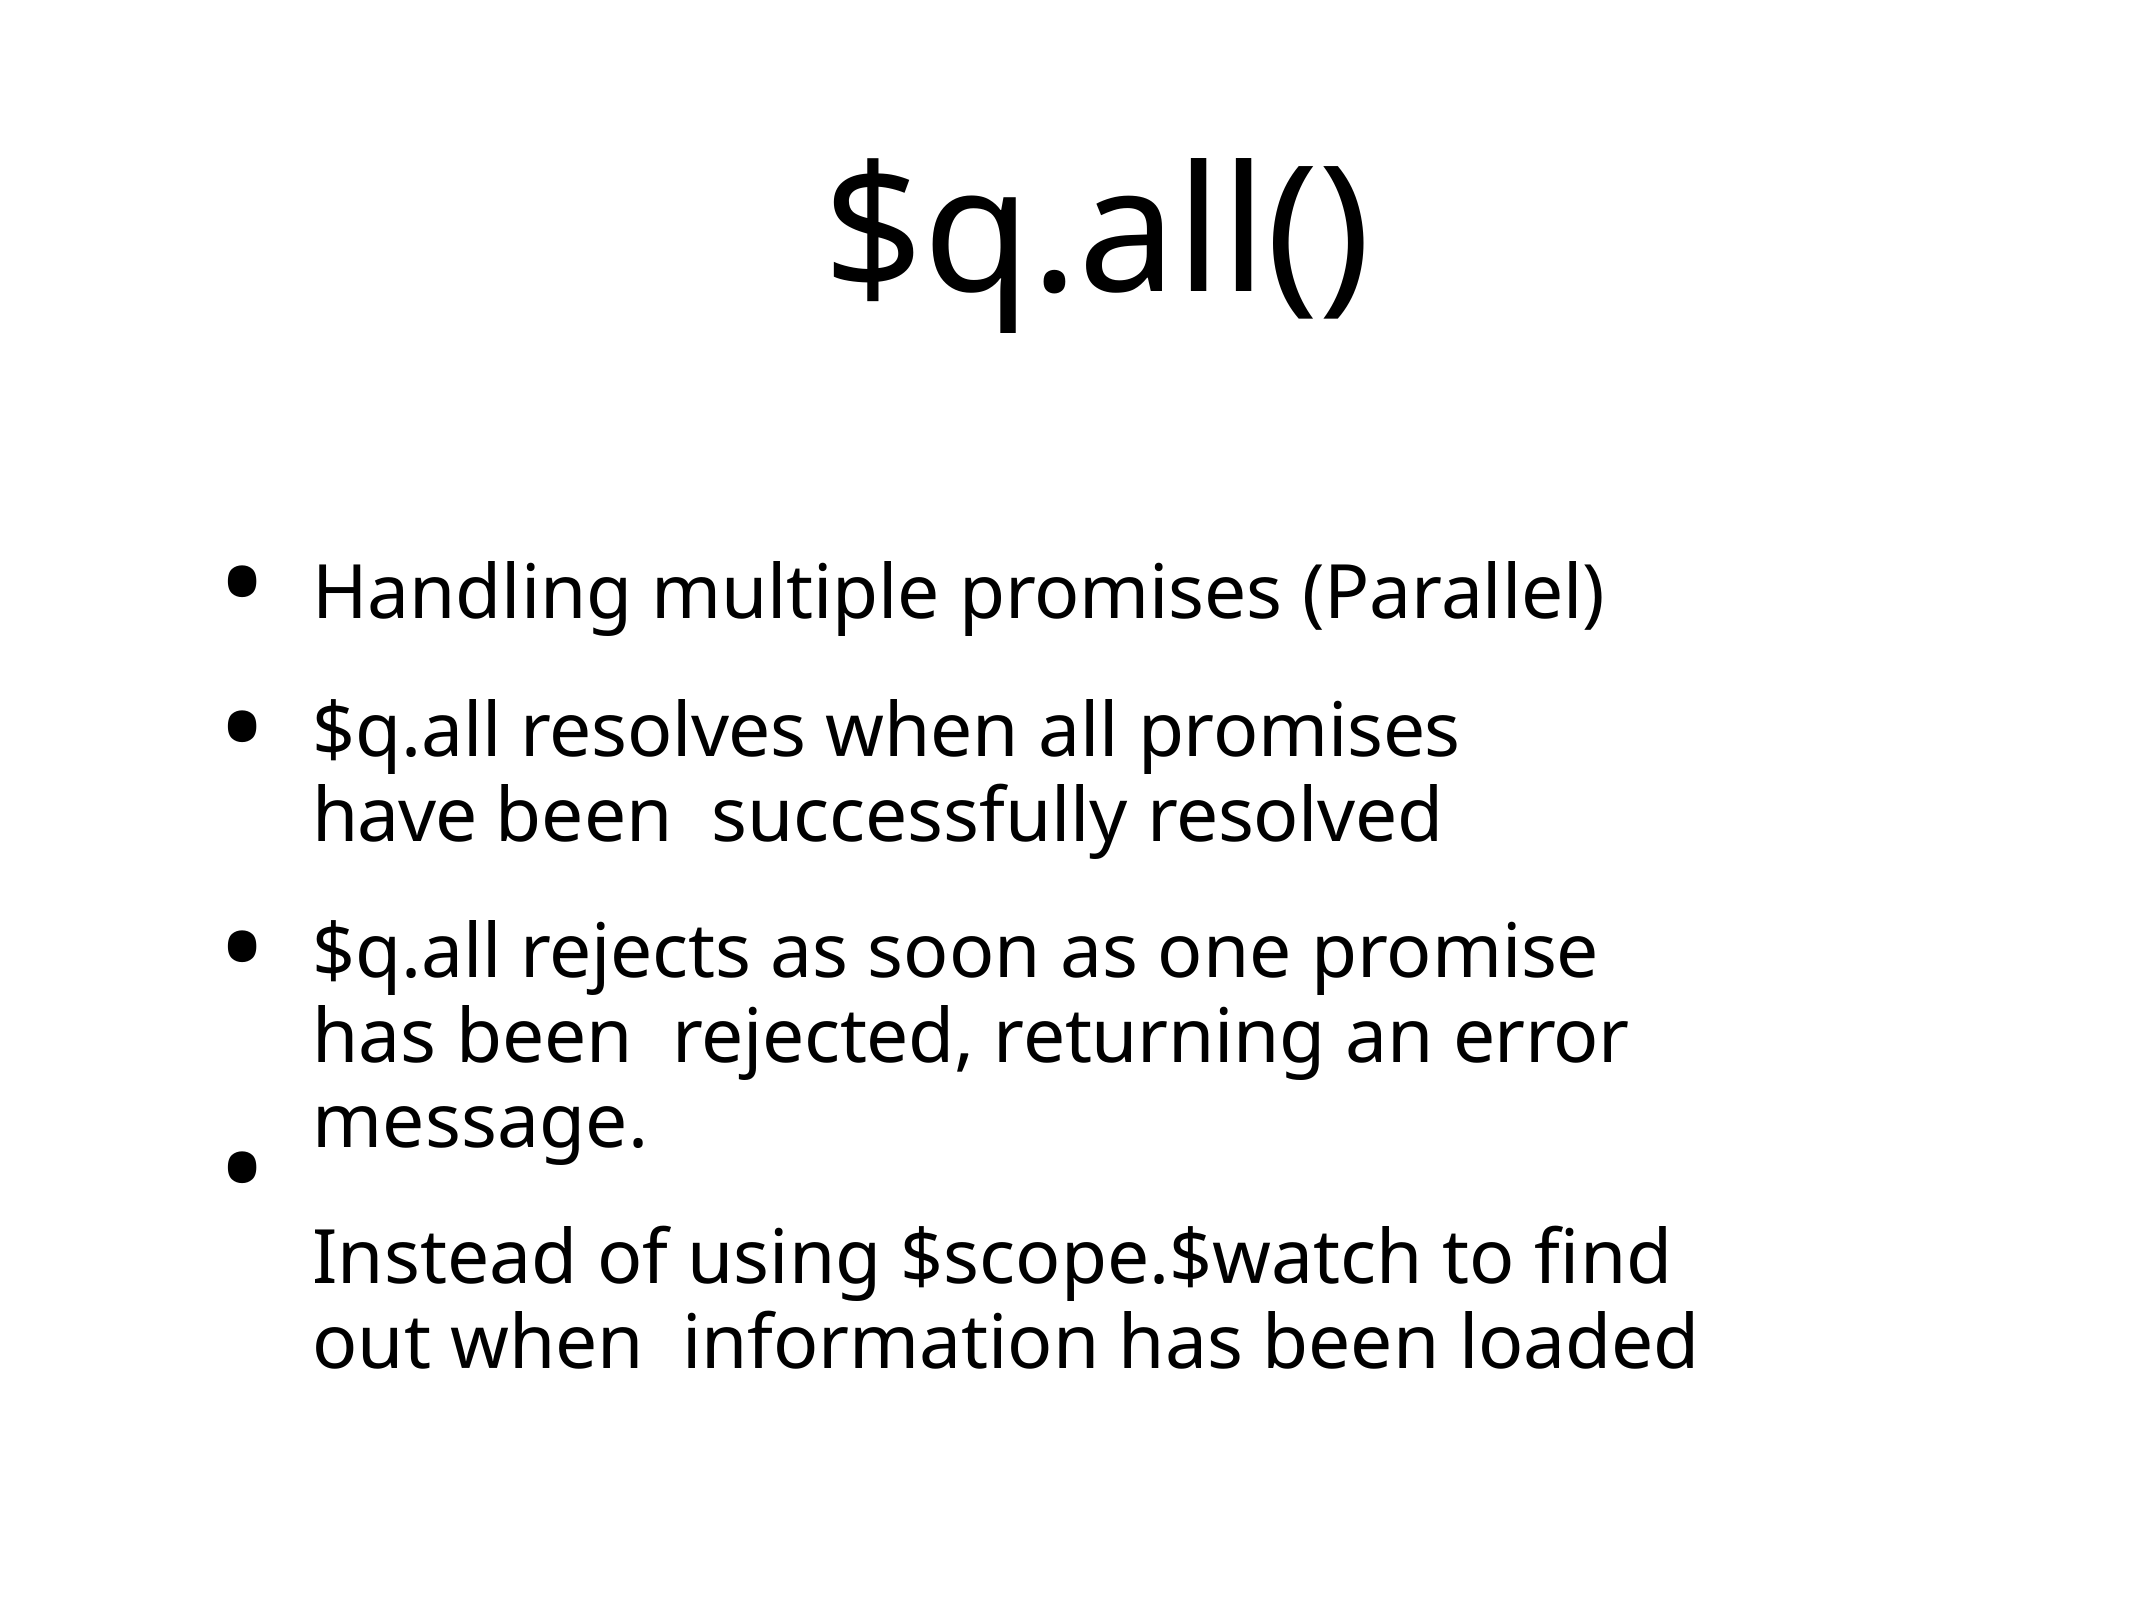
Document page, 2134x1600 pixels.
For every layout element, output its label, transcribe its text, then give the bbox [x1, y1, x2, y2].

text_box Handling multiple promises (Parallel) $q.all resolves when all promises have been successfully resolved $q.all rejects as soon as one promise has been rejected, returning an error message. Instead of using $scope.$watch to find out when information has been loaded [310, 543, 1795, 1384]
title $q.all() [658, 116, 1475, 384]
text_box • • • • [216, 509, 267, 1241]
